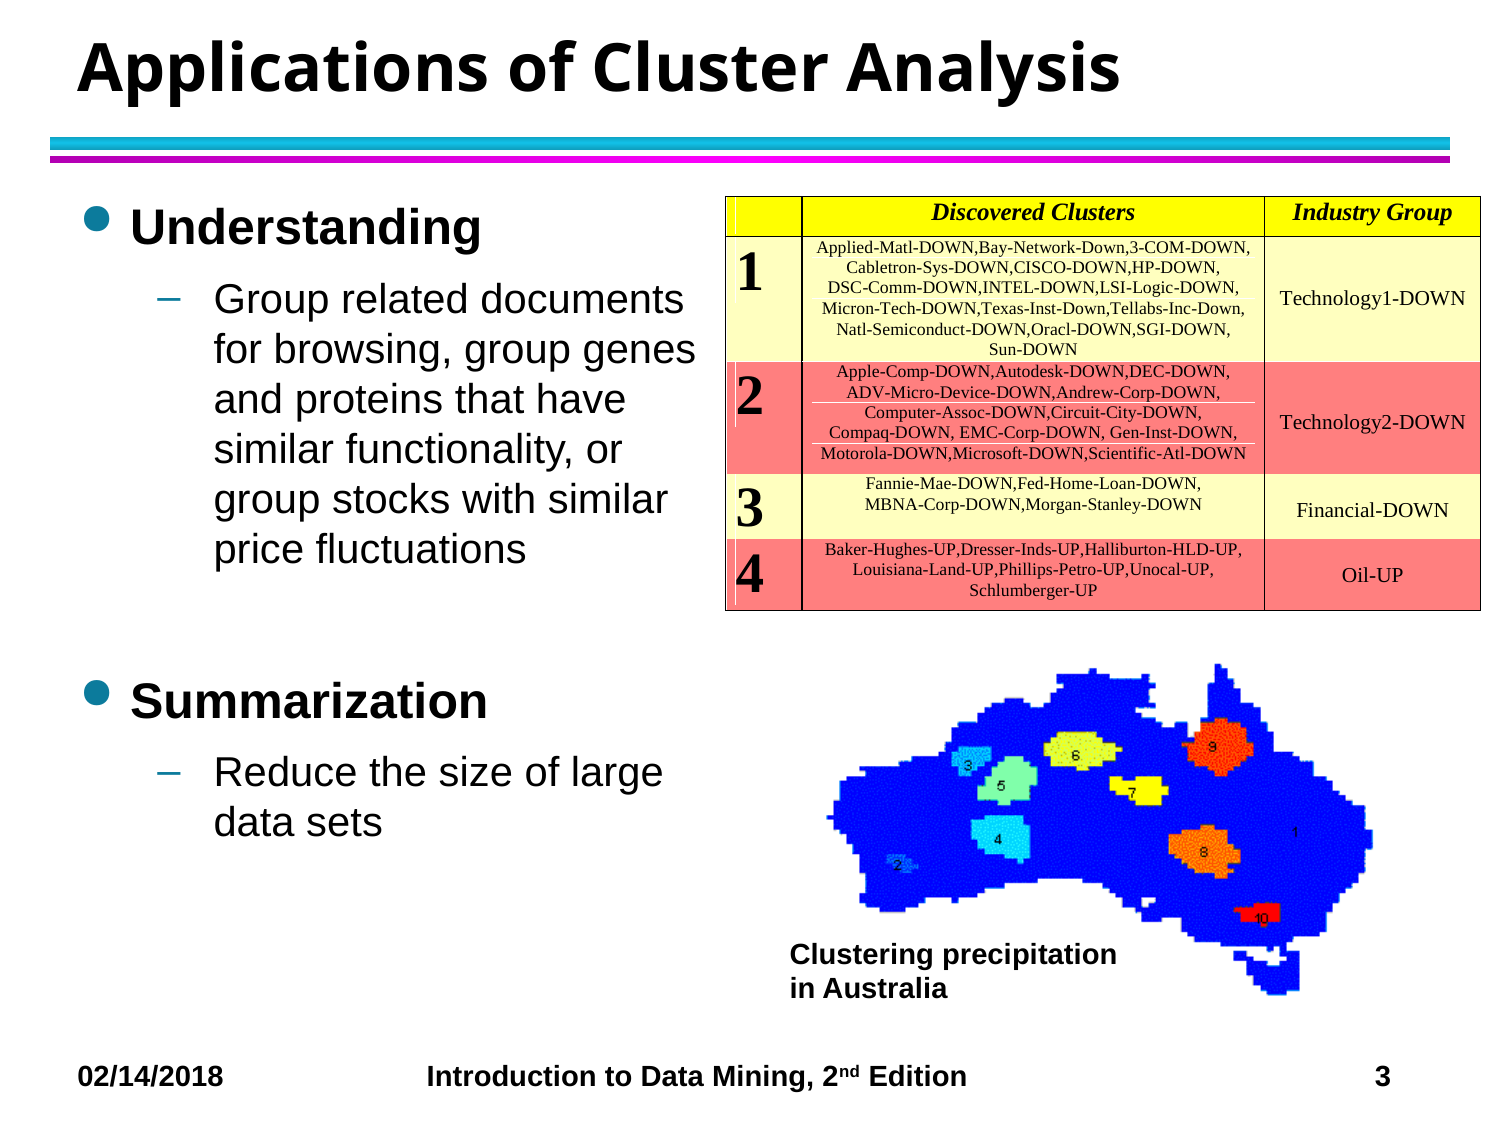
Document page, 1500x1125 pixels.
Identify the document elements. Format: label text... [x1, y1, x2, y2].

list Understanding Group related documents for browsing, group genes and proteins that have similar functionality, or group stocks with similar price fluctuations Summarization Reduce the size of large data sets [67, 187, 738, 1038]
title Applications of Cluster Analysis [62, 24, 1421, 113]
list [712, 195, 1500, 634]
text_box Clustering precipitation in Australia [774, 927, 807, 1013]
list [812, 637, 1413, 1044]
